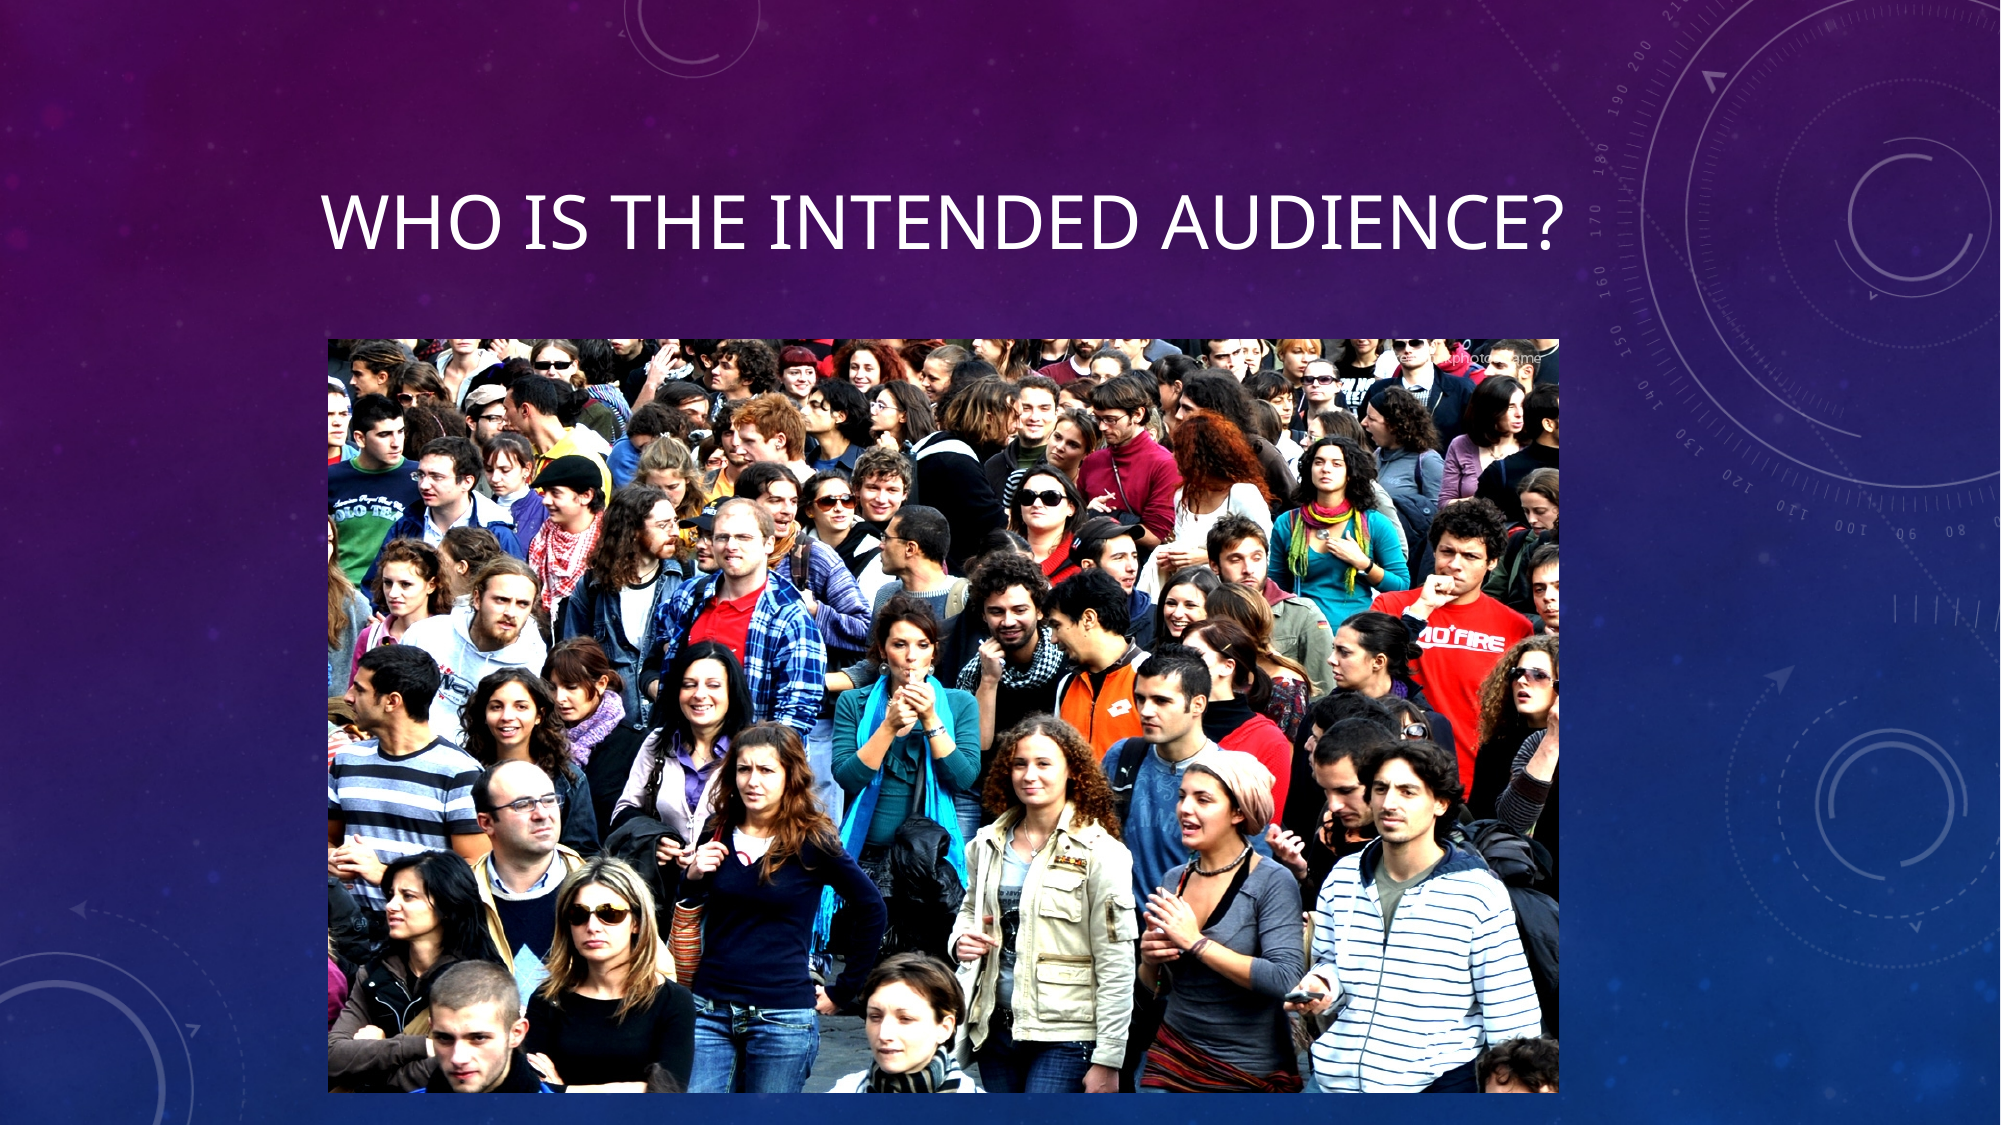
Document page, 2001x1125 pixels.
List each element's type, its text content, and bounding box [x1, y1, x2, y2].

title Who is the intended audience? [112, 99, 1775, 339]
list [328, 339, 1559, 1093]
picture [0, 0, 2001, 1125]
